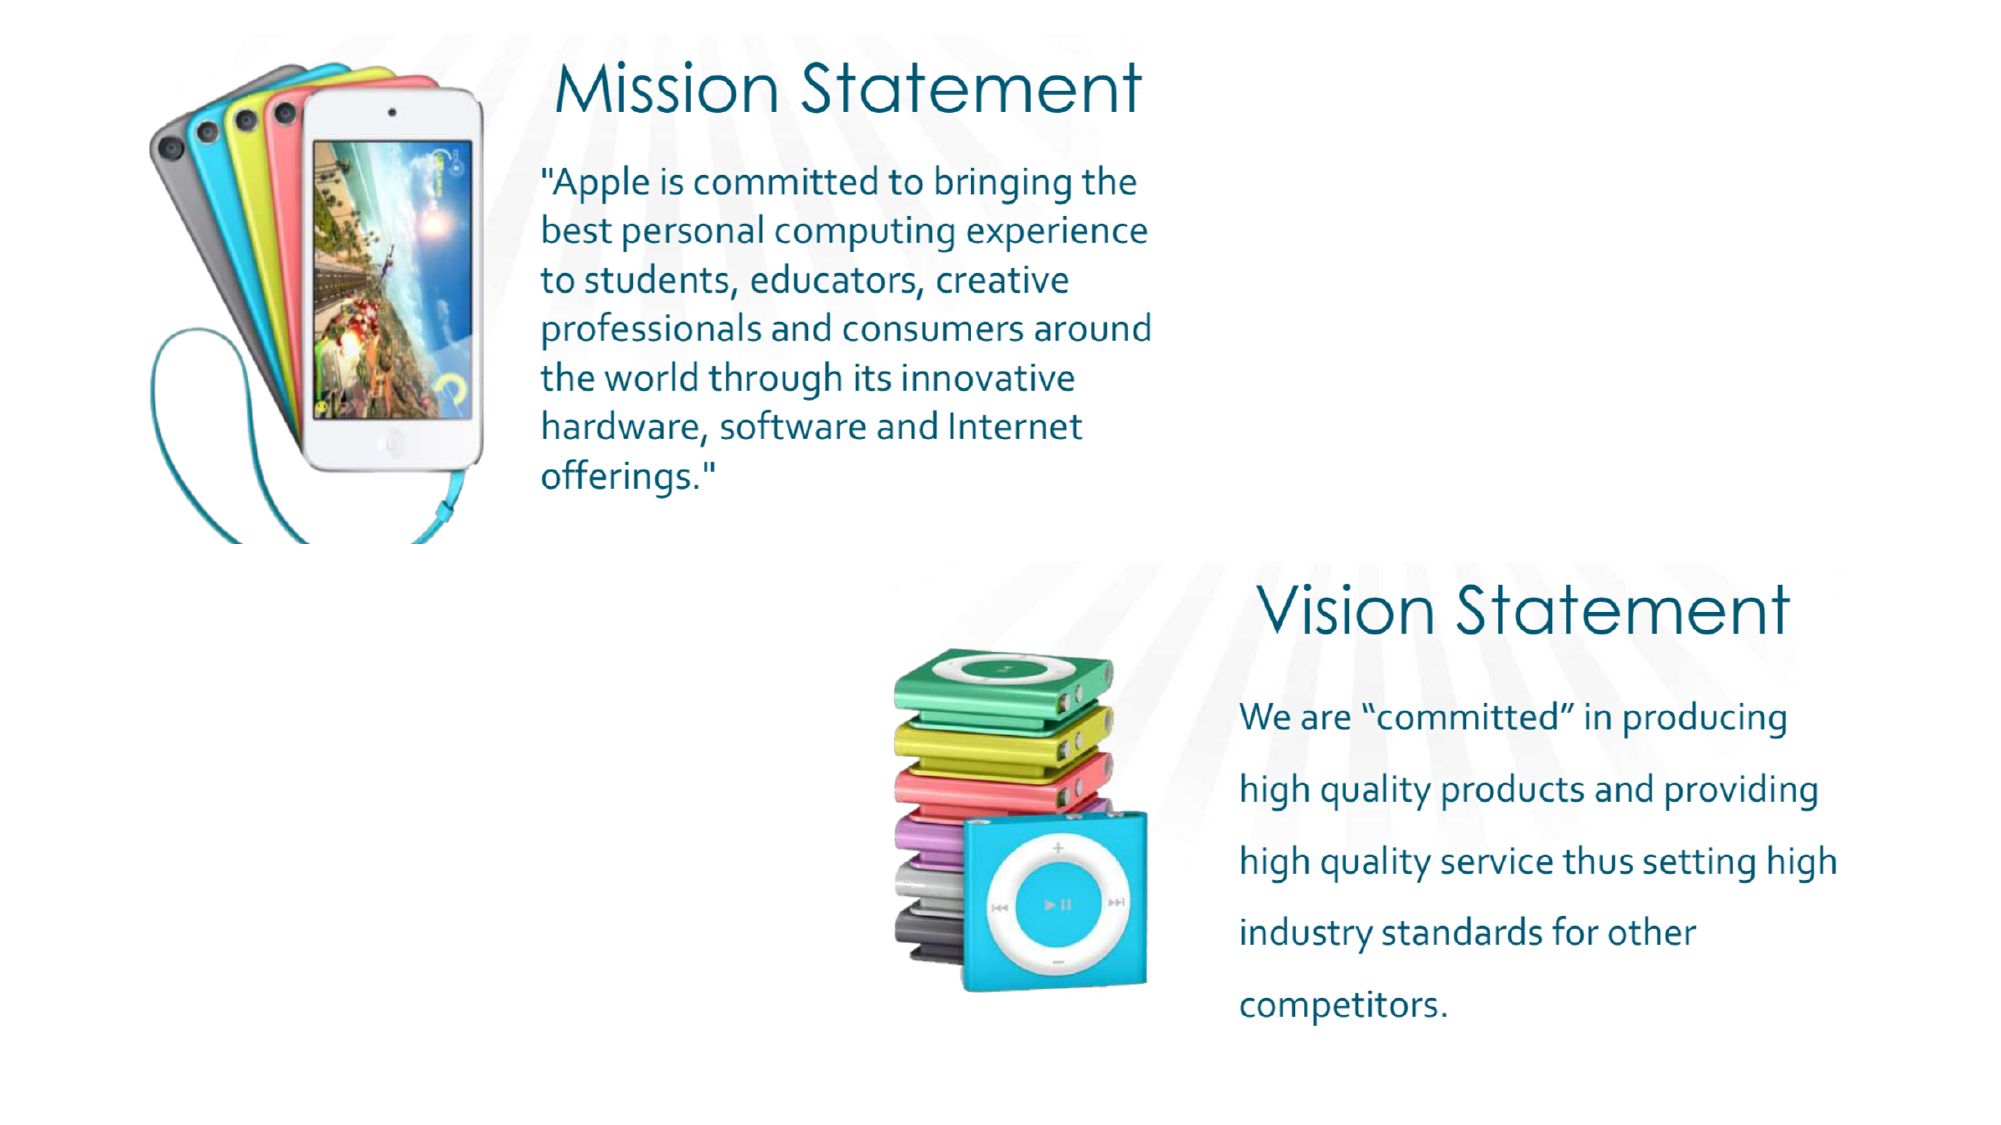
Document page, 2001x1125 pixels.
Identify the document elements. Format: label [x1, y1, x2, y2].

picture [119, 34, 1200, 544]
picture [836, 562, 1895, 1056]
